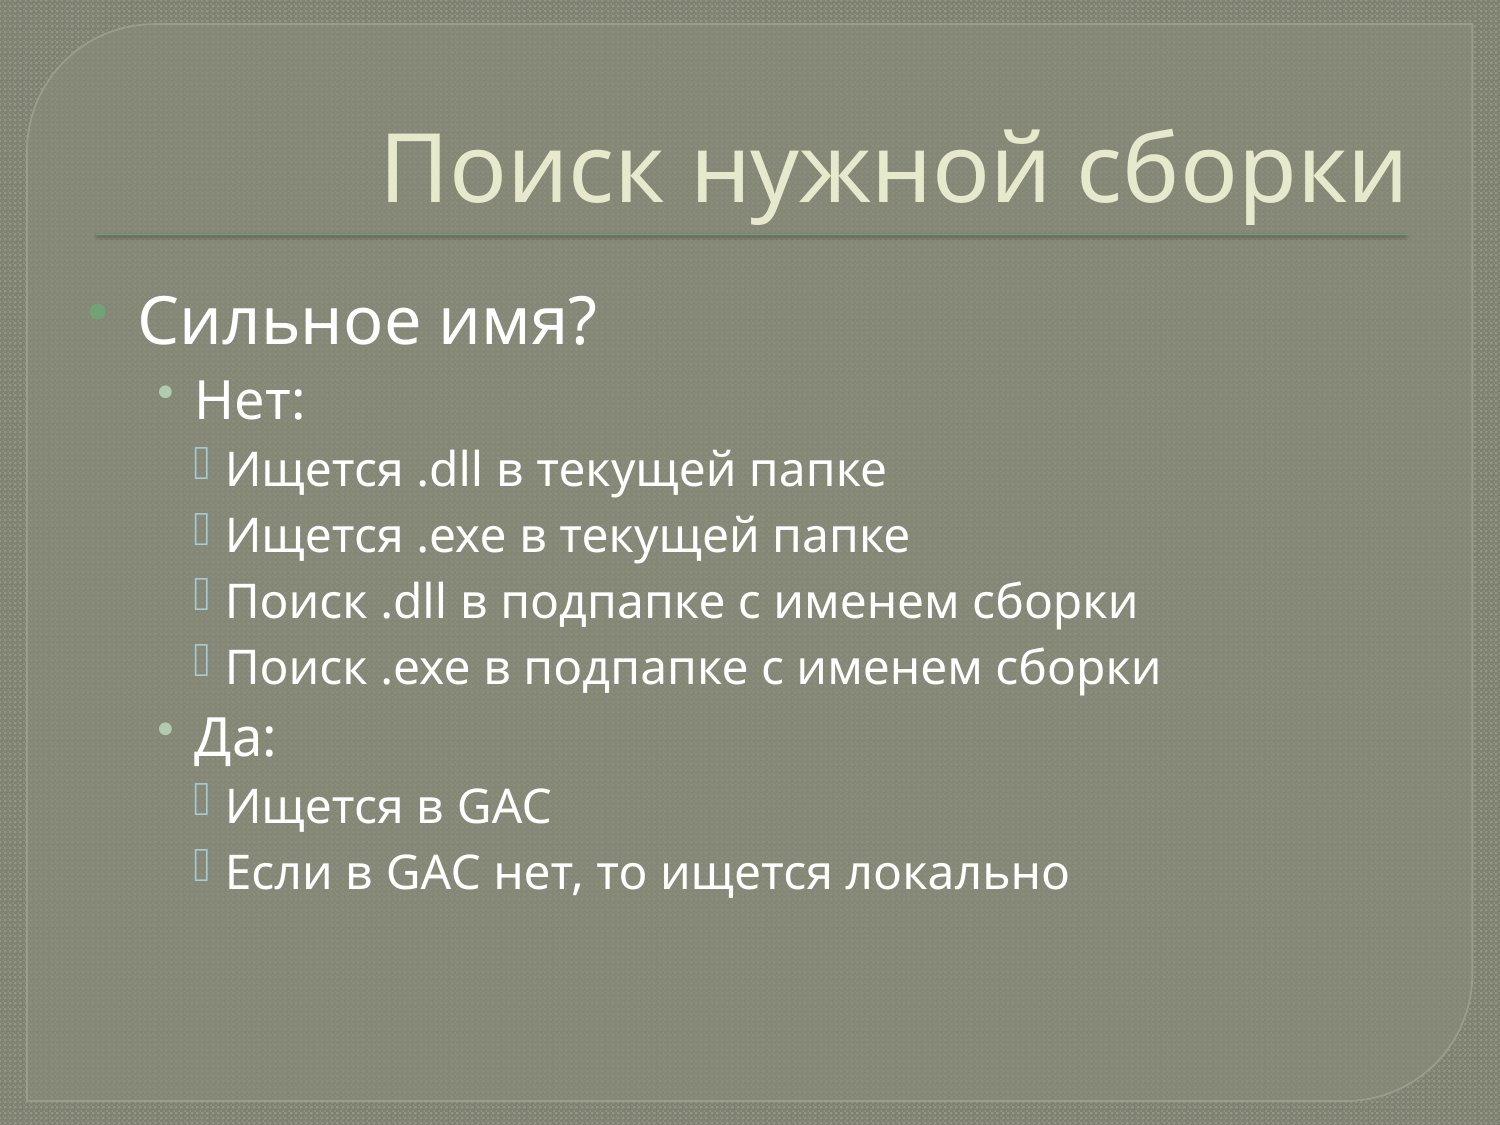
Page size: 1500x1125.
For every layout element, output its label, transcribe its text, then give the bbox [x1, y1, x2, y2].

title Поиск нужной сборки [75, 41, 1425, 230]
list Сильное имя? Нет: Ищется .dll в текущей папке Ищется .exe в текущей папке Поиск .dll в подпапке с именем сборки Поиск .exe в подпапке с именем сборки Да: Ищется в GAC Если в GAC нет, то ищется локально [75, 270, 1425, 1013]
